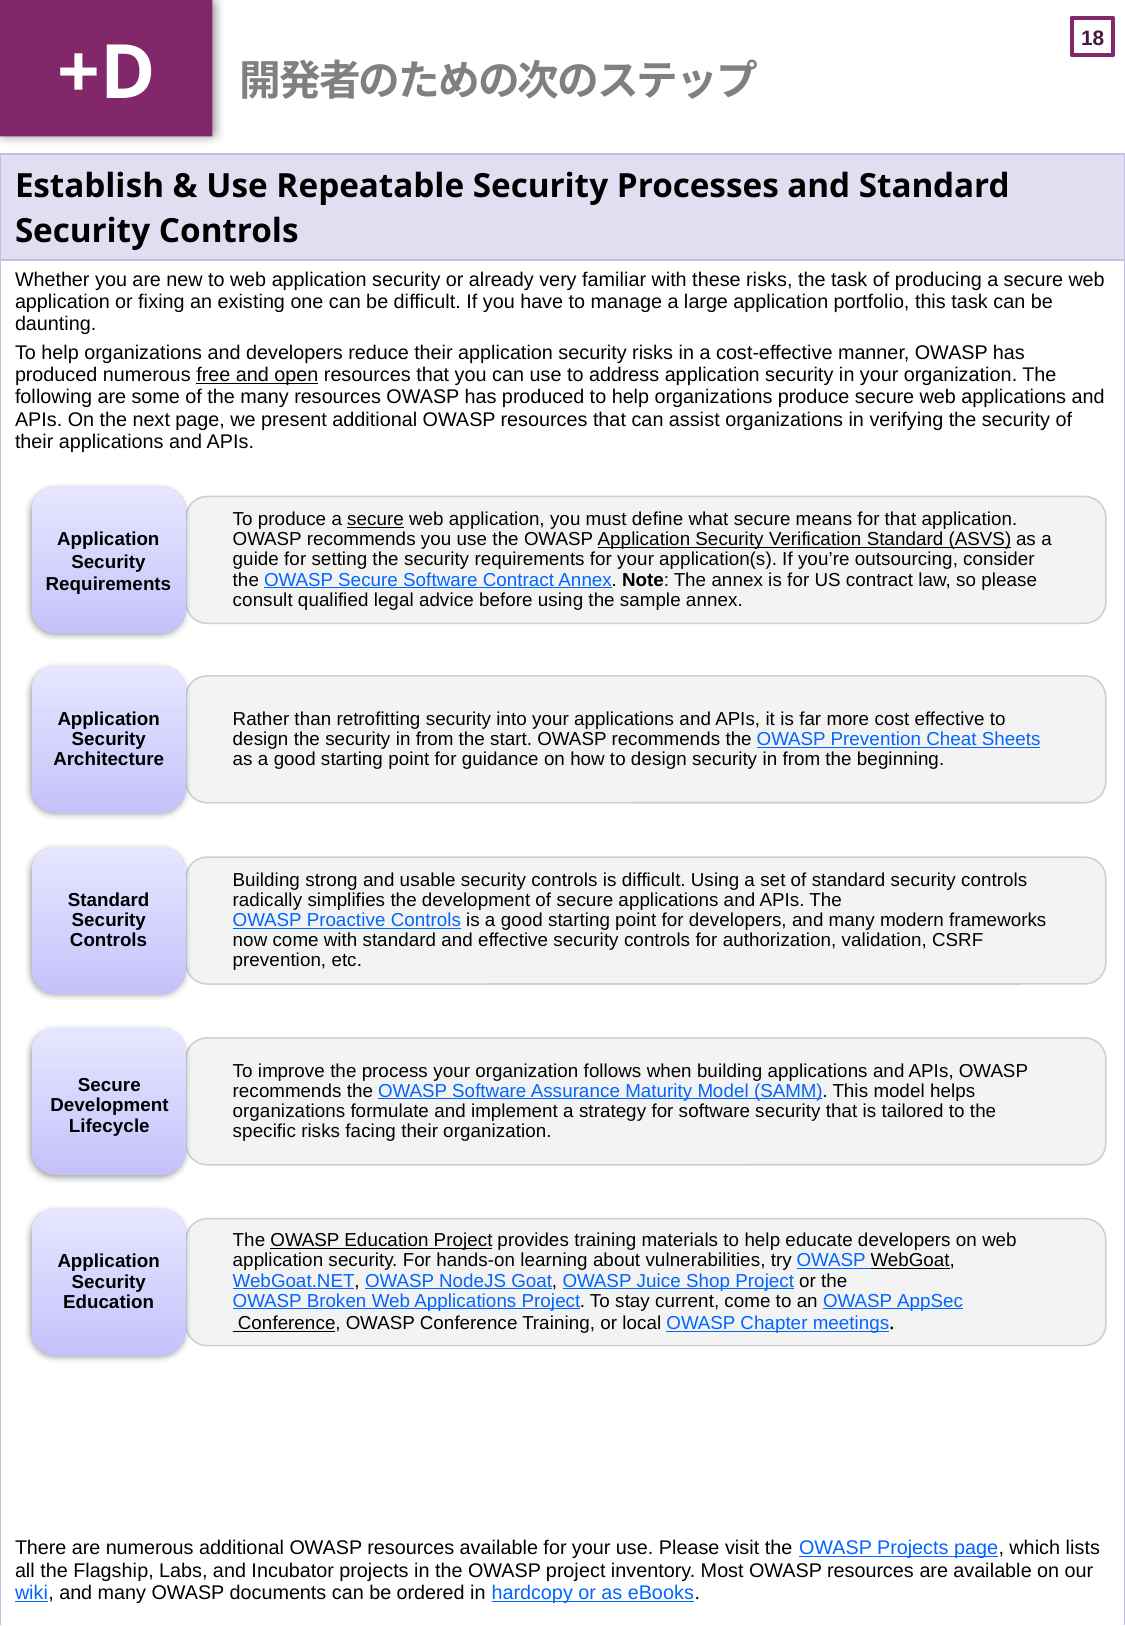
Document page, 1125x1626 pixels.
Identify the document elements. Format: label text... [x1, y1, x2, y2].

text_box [0, 479, 1125, 1374]
list +D [0, 0, 214, 138]
table_cell Whether you are new to web application security or already very familiar with these risks, the task of producing a secure web application or fixing an existing one can be difficult. If you have to manage a large application portfolio, this task can be daunting. To help organizations and developers reduce their application security risks in a cost-effective manner, OWASP has produced numerous free and open resources that you can use to address application security in your organization. The following are some of the many resources OWASP has produced to help organizations produce secure web applications and APIs. On the next page, we present additional OWASP resources that can assist organizations in verifying the security of their applications and APIs. There are numerous additional OWASP resources available for your use. Please visit the OWASP Projects page, which lists all the Flagship, Labs, and Incubator projects in the OWASP project inventory. Most OWASP resources are available on our wiki, and many OWASP documents can be ordered in hardcopy or as eBooks. [1, 261, 1124, 478]
title 開発者のための次のステップ [225, 12, 1125, 134]
table_header Establish & Use Repeatable Security Processes and Standard Security Controls [1, 155, 1124, 259]
table_cell Whether you are new to web application security or already very familiar with these risks, the task of producing a secure web application or fixing an existing one can be difficult. If you have to manage a large application portfolio, this task can be daunting. To help organizations and developers reduce their application security risks in a cost-effective manner, OWASP has produced numerous free and open resources that you can use to address application security in your organization. The following are some of the many resources OWASP has produced to help organizations produce secure web applications and APIs. On the next page, we present additional OWASP resources that can assist organizations in verifying the security of their applications and APIs. There are numerous additional OWASP resources available for your use. Please visit the OWASP Projects page, which lists all the Flagship, Labs, and Incubator projects in the OWASP project inventory. Most OWASP resources are available on our wiki, and many OWASP documents can be ordered in hardcopy or as eBooks. [1, 1383, 1124, 1625]
